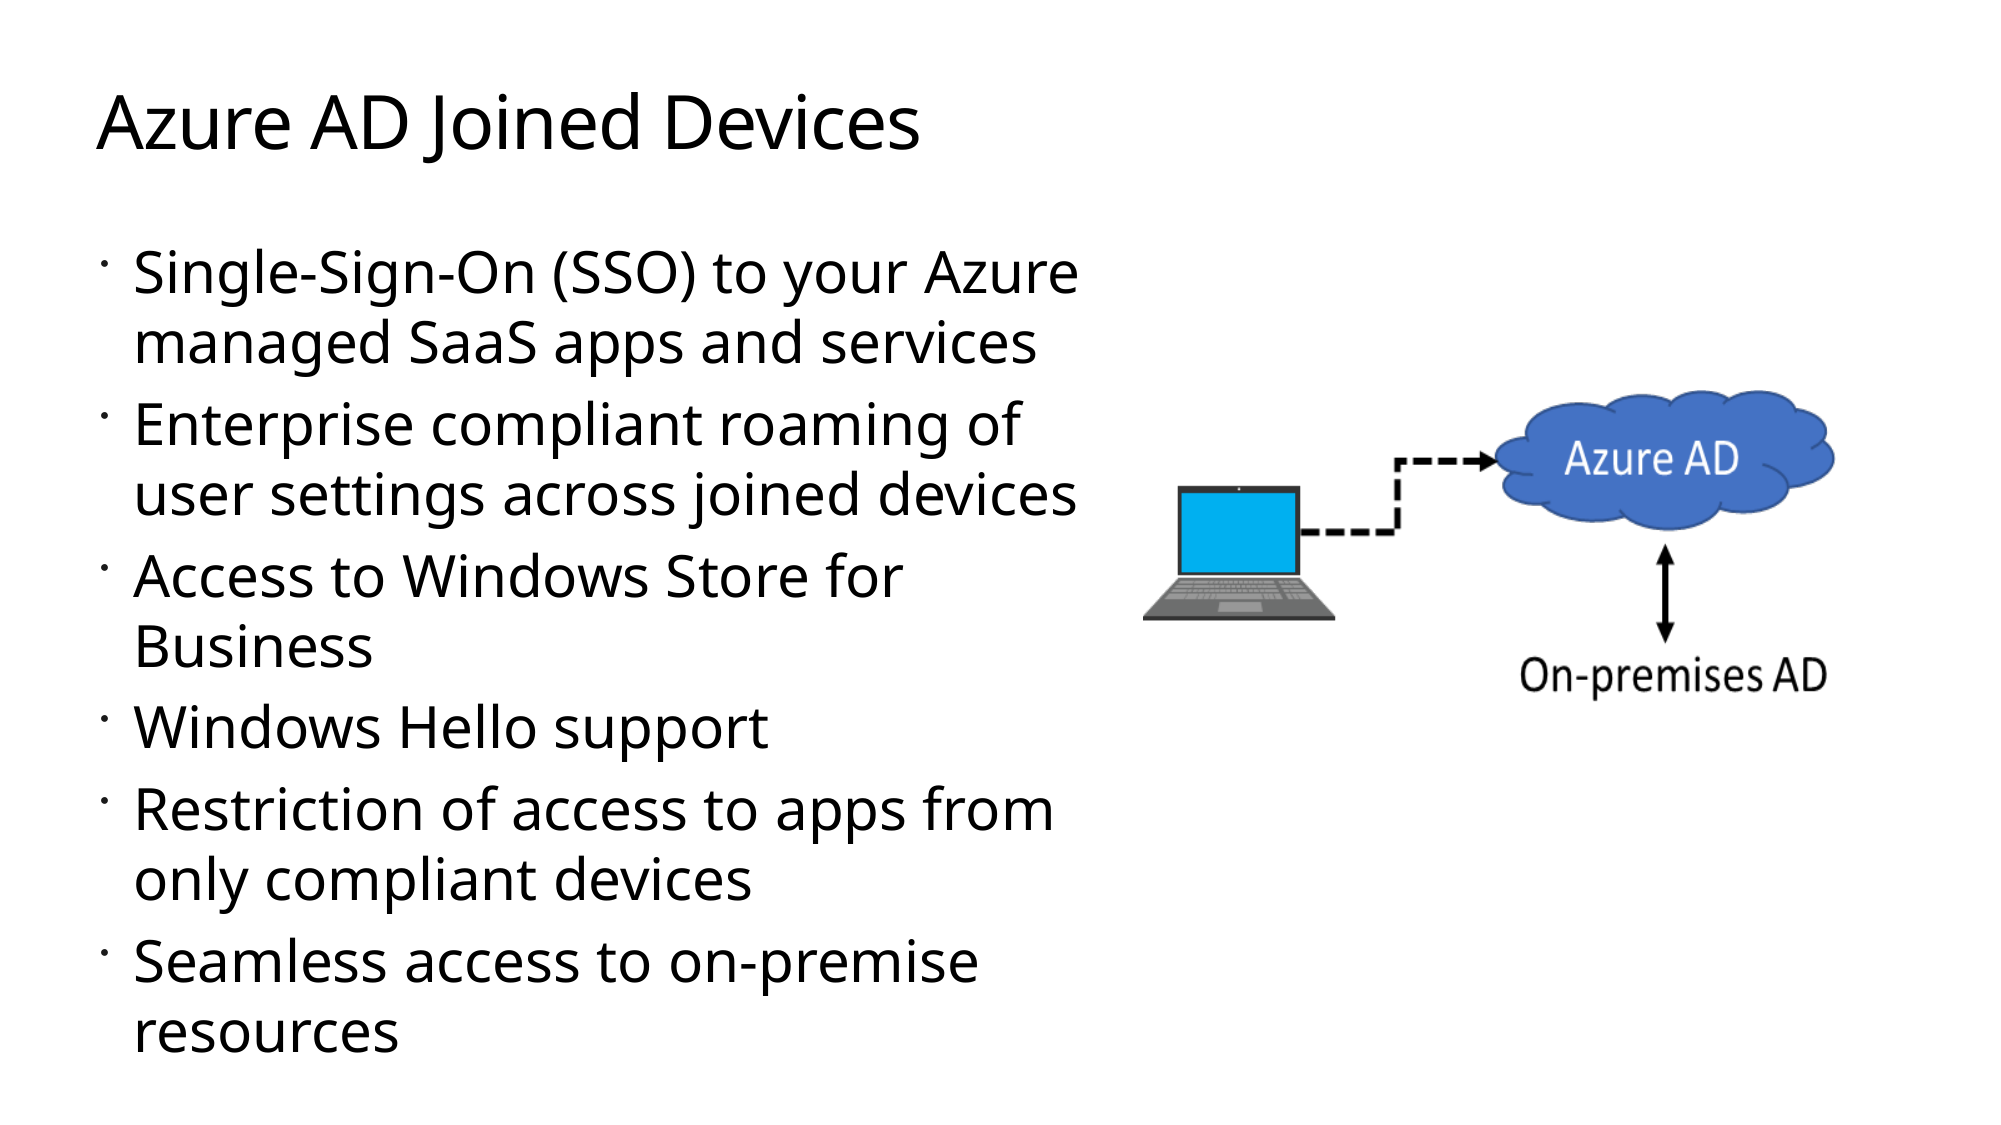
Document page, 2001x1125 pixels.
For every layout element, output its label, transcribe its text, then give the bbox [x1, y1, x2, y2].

picture [1142, 389, 1857, 738]
title Azure AD Joined Devices [96, 75, 1904, 166]
list Single-Sign-On (SSO) to your Azure managed SaaS apps and services Enterprise compliant roaming of user settings across joined devices Access to Windows Store for Business Windows Hello support Restriction of access to apps from only compliant devices Seamless access to on-premise resources [95, 235, 1138, 1013]
